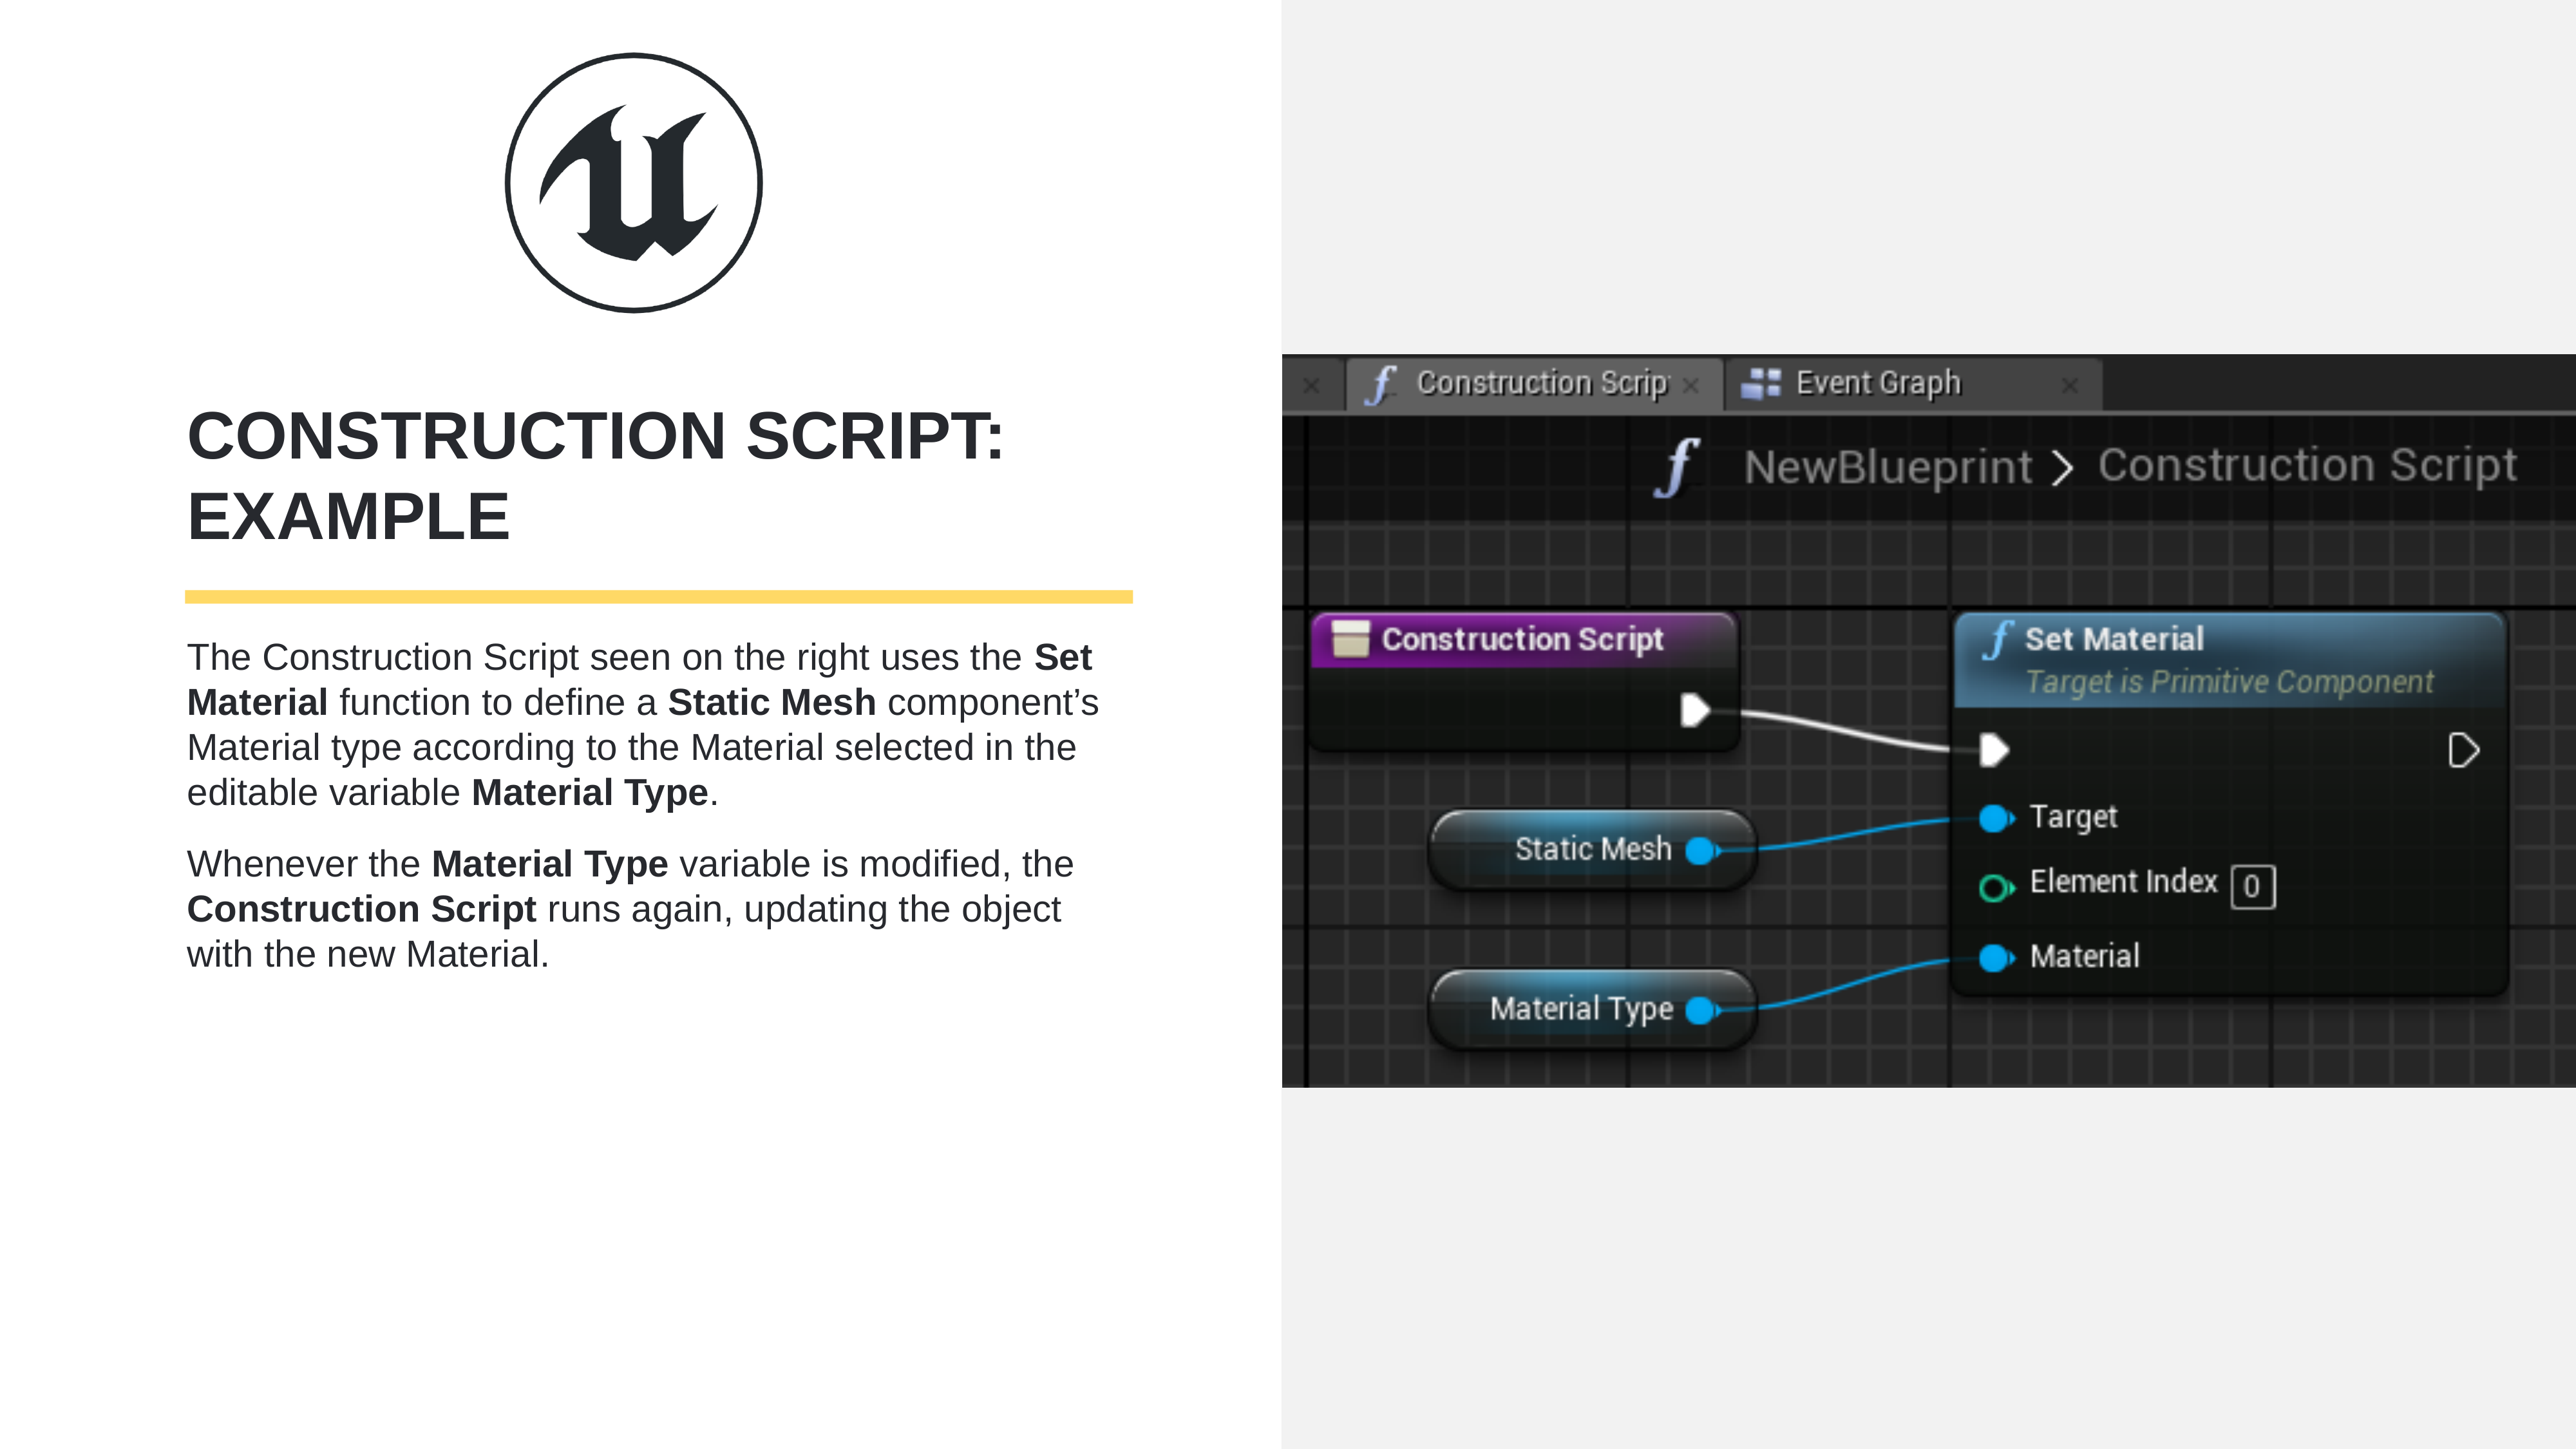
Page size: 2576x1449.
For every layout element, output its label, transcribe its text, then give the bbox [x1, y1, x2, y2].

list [1282, 354, 2576, 1088]
list The Construction Script seen on the right uses the Set Material function to define a Static Mesh component’s Material type according to the Material selected in the editable variable Material Type. Whenever the Material Type variable is modified, the Construction Script runs again, updating the object with the new Material. [177, 628, 1133, 1437]
picture [495, 43, 773, 97]
title Construction Script: example [177, 97, 1133, 558]
